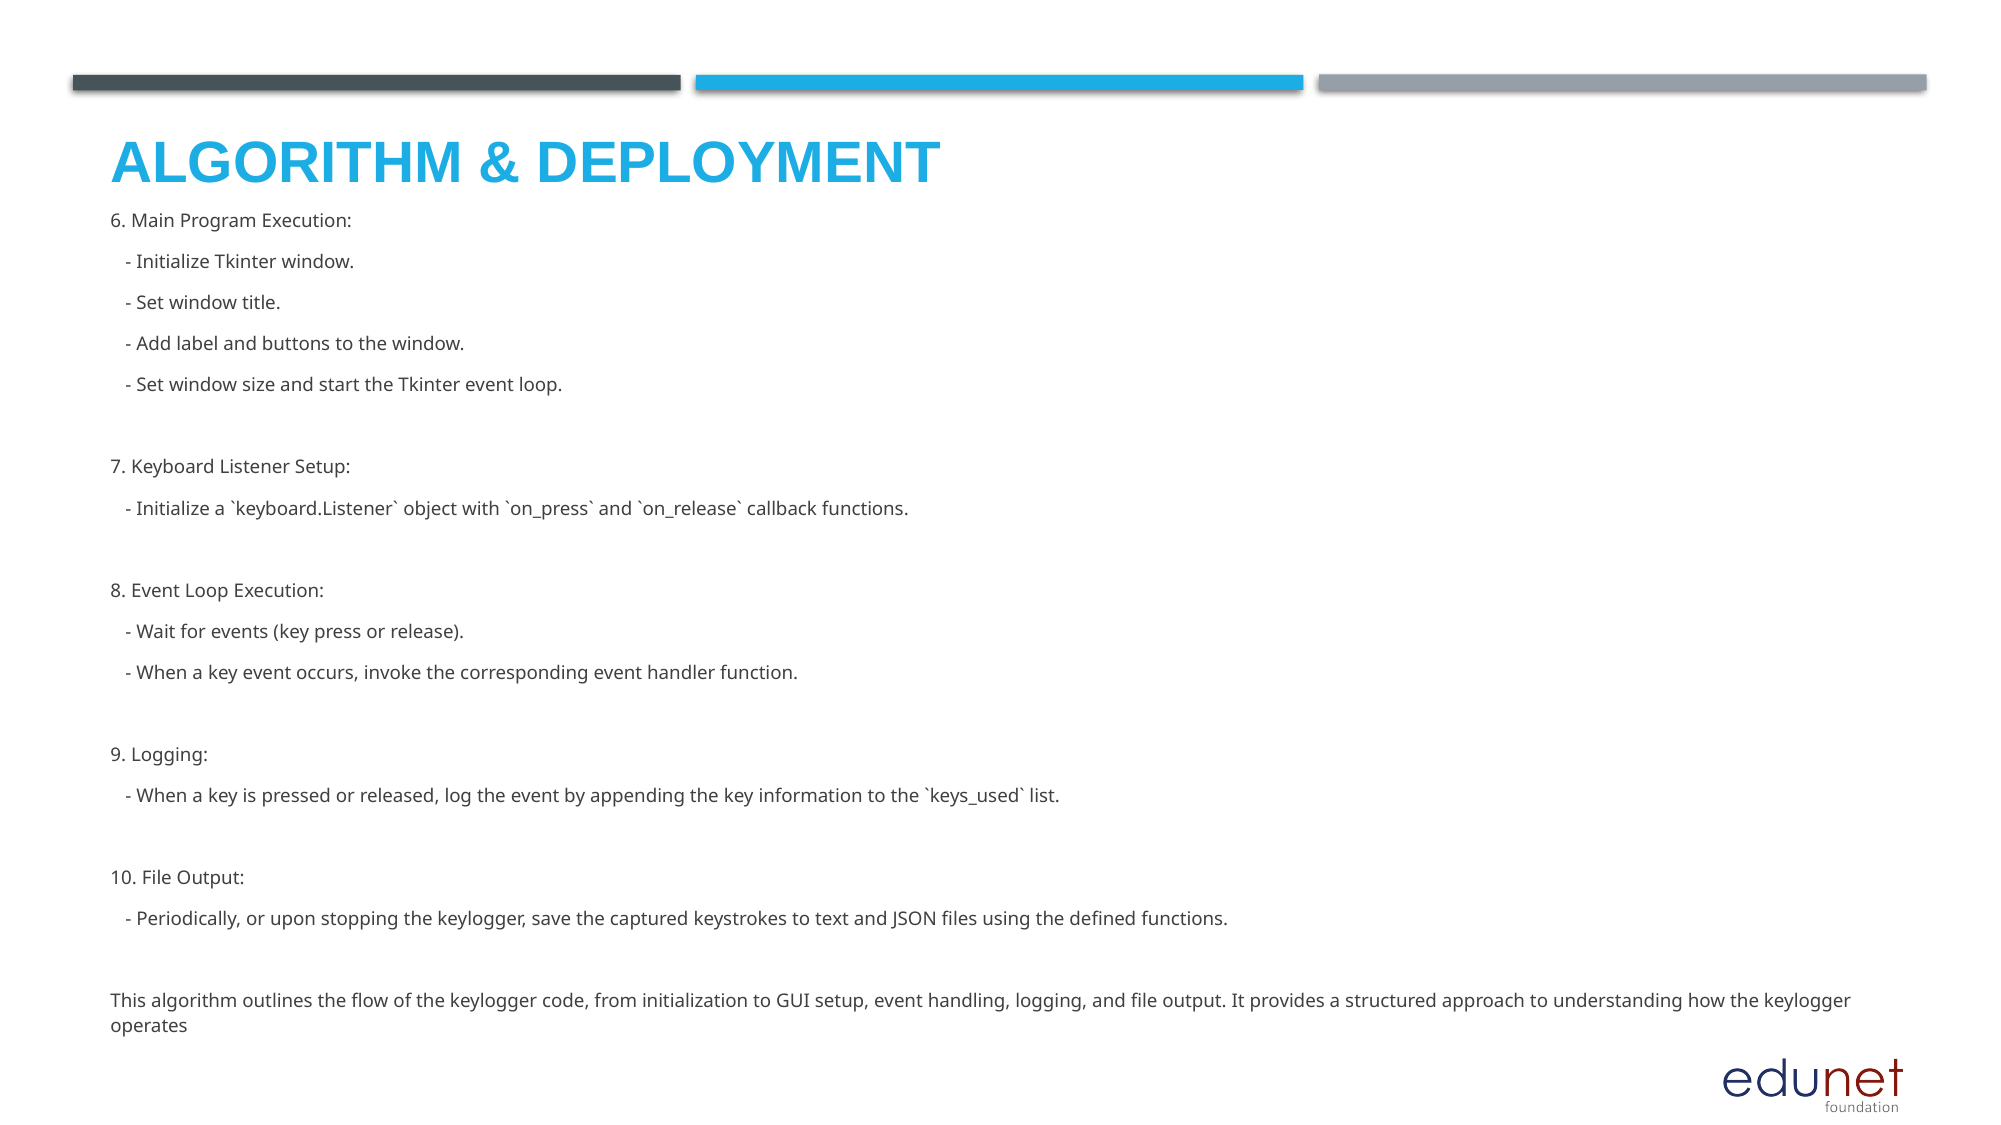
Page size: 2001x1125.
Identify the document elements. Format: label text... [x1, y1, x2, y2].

title Algorithm & Deployment [95, 115, 1905, 203]
list 6. Main Program Execution: - Initialize Tkinter window. - Set window title. - Add label and buttons to the window. - Set window size and start the Tkinter event loop. 7. Keyboard Listener Setup: - Initialize a `keyboard.Listener` object with `on_press` and `on_release` callback functions. 8. Event Loop Execution: - Wait for events (key press or release). - When a key event occurs, invoke the corresponding event handler function. 9. Logging: - When a key is pressed or released, log the event by appending the key information to the `keys_used` list. 10. File Output: - Periodically, or upon stopping the keylogger, save the captured keystrokes to text and JSON files using the defined functions. This algorithm outlines the flow of the keylogger code, from initialization to GUI setup, event handling, logging, and file output. It provides a structured approach to understanding how the keylogger operates [95, 258, 1905, 1026]
picture [1719, 1056, 1905, 1116]
